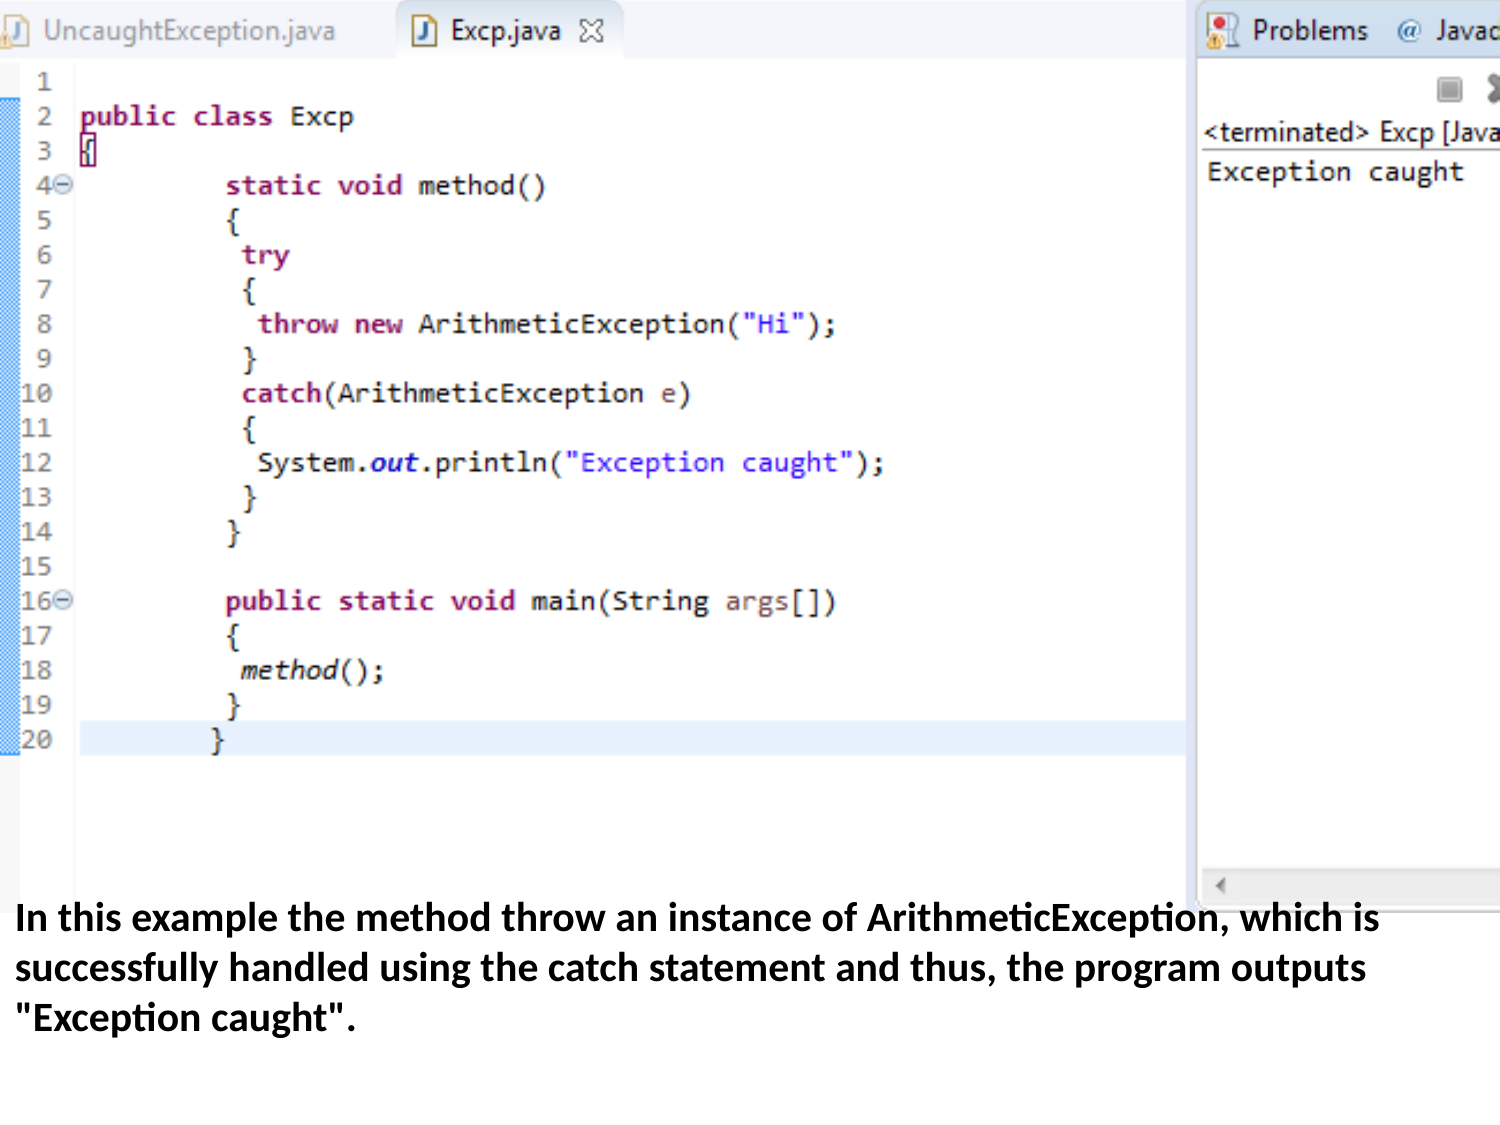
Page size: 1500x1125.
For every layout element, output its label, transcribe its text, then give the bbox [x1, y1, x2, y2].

picture [0, 0, 1500, 913]
text_box In this example the method throw an instance of ArithmeticException, which is successfully handled using the catch statement and thus, the program outputs "Exception caught". [0, 920, 1500, 1048]
